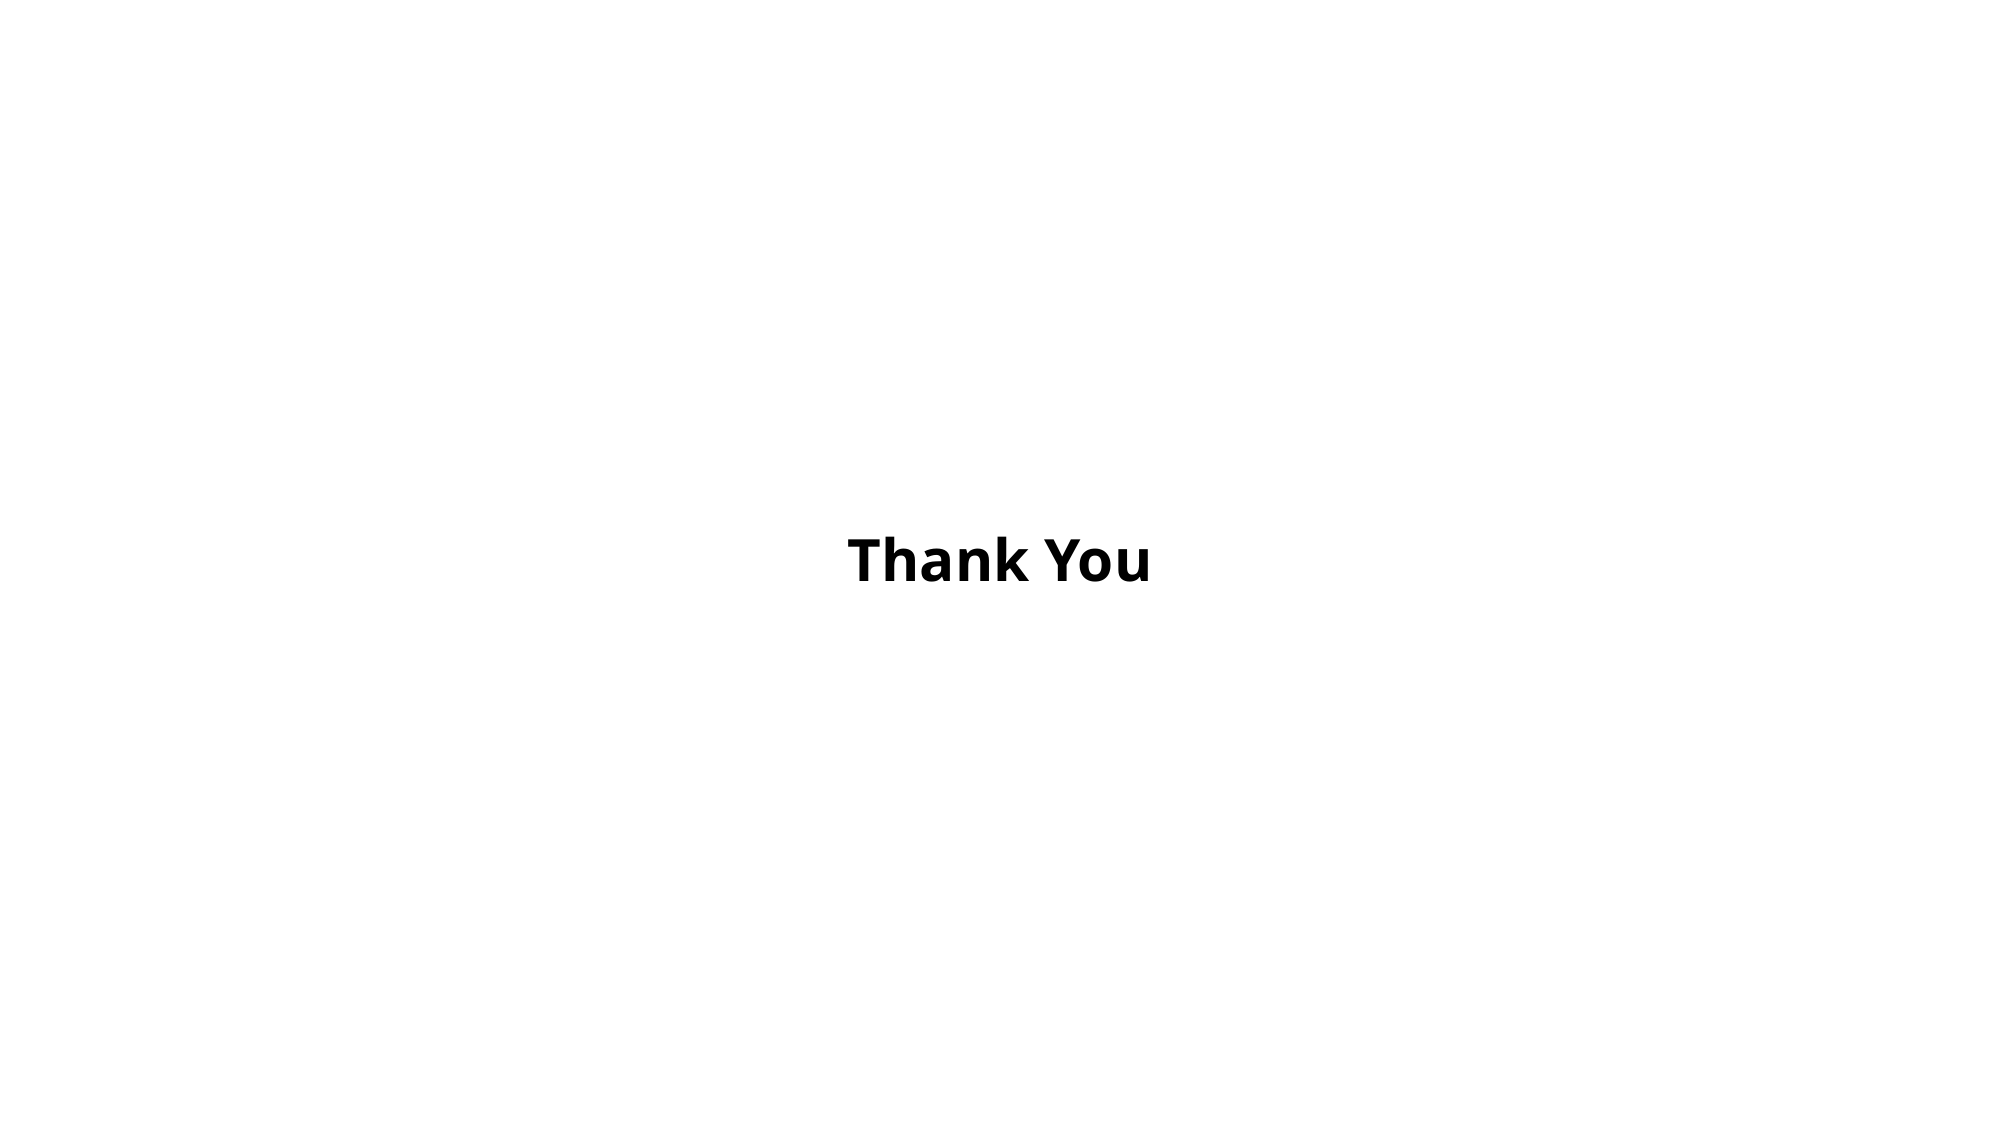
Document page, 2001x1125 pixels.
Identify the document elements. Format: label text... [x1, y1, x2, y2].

title Thank You [137, 453, 1863, 672]
